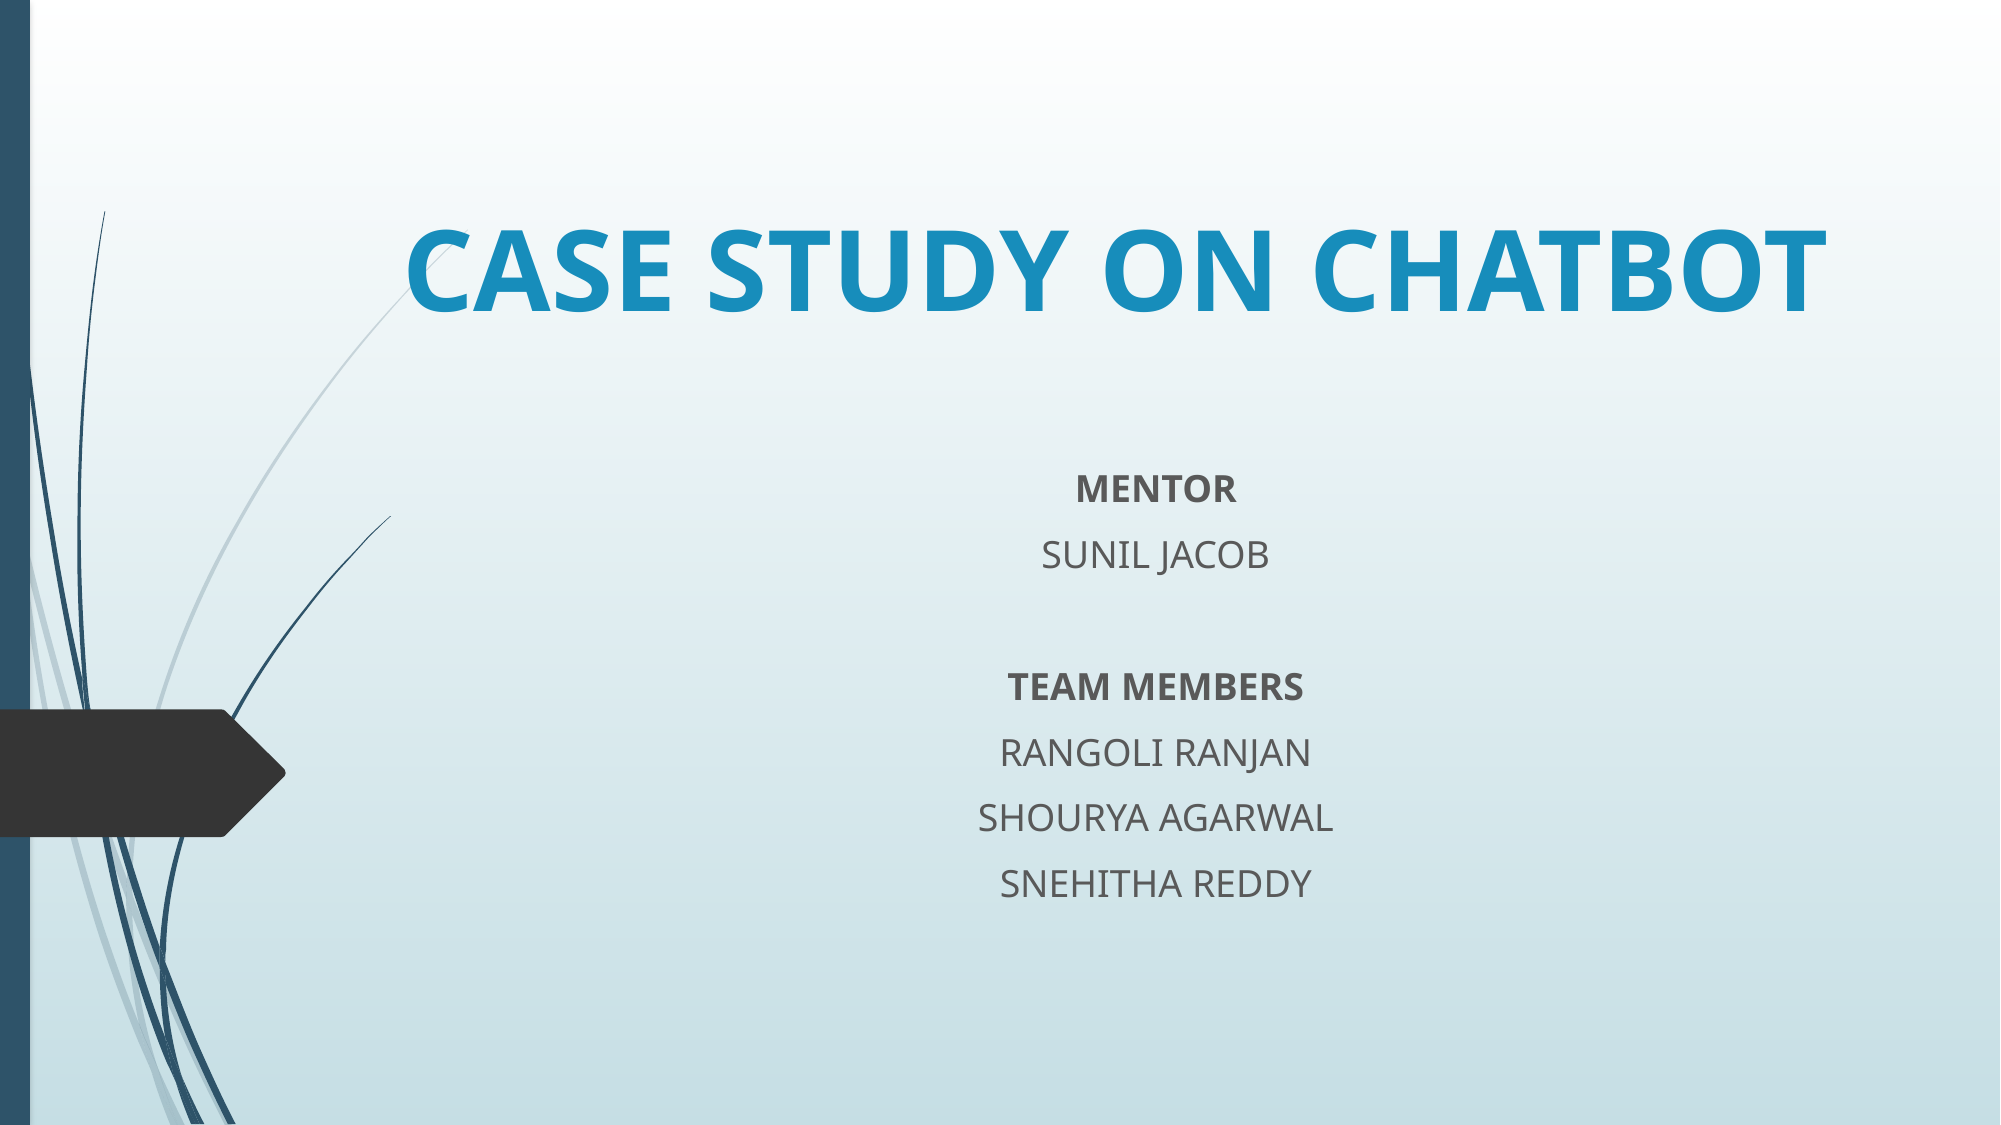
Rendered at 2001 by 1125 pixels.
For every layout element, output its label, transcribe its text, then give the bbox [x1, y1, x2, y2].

subtitle MENTOR SUNIL JACOB TEAM MEMBERS RANGOLI RANJAN SHOURYA AGARWAL SNEHITHA REDDY [424, 457, 1888, 969]
title CASE STUDY ON CHATBOT [344, 77, 1888, 477]
